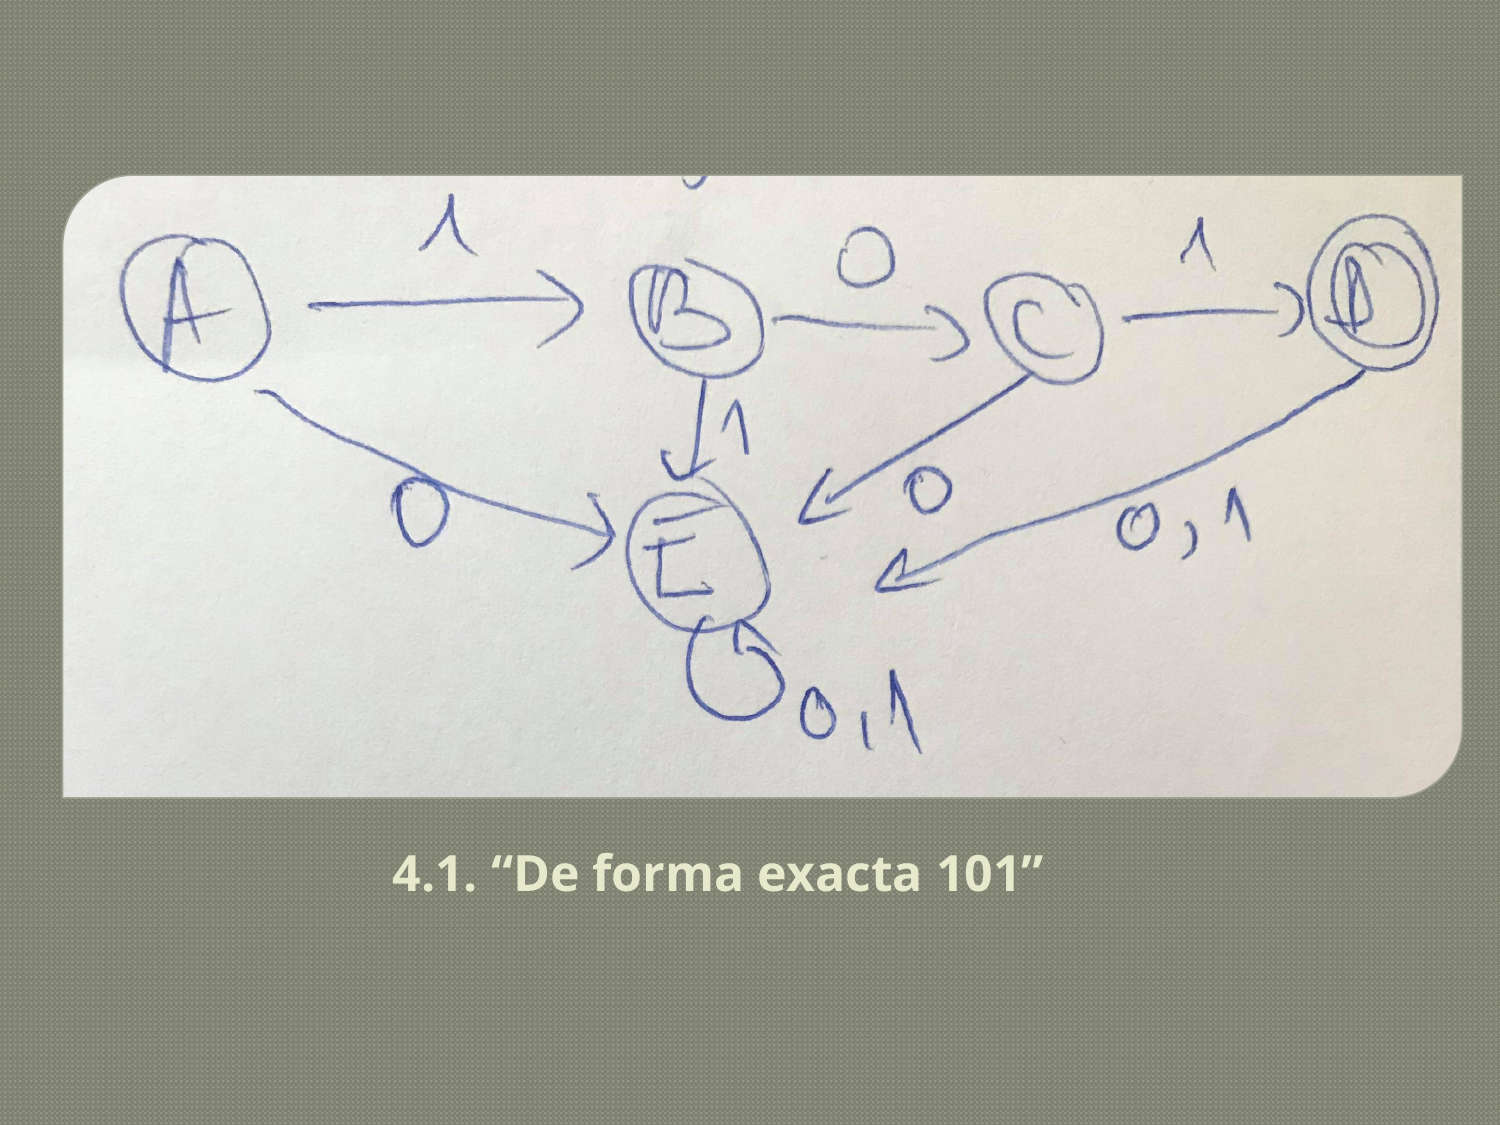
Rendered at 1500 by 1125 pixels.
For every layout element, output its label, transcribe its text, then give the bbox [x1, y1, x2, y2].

title 4.1. “De forma exacta 101” [275, 810, 1175, 909]
picture [62, 174, 1463, 799]
